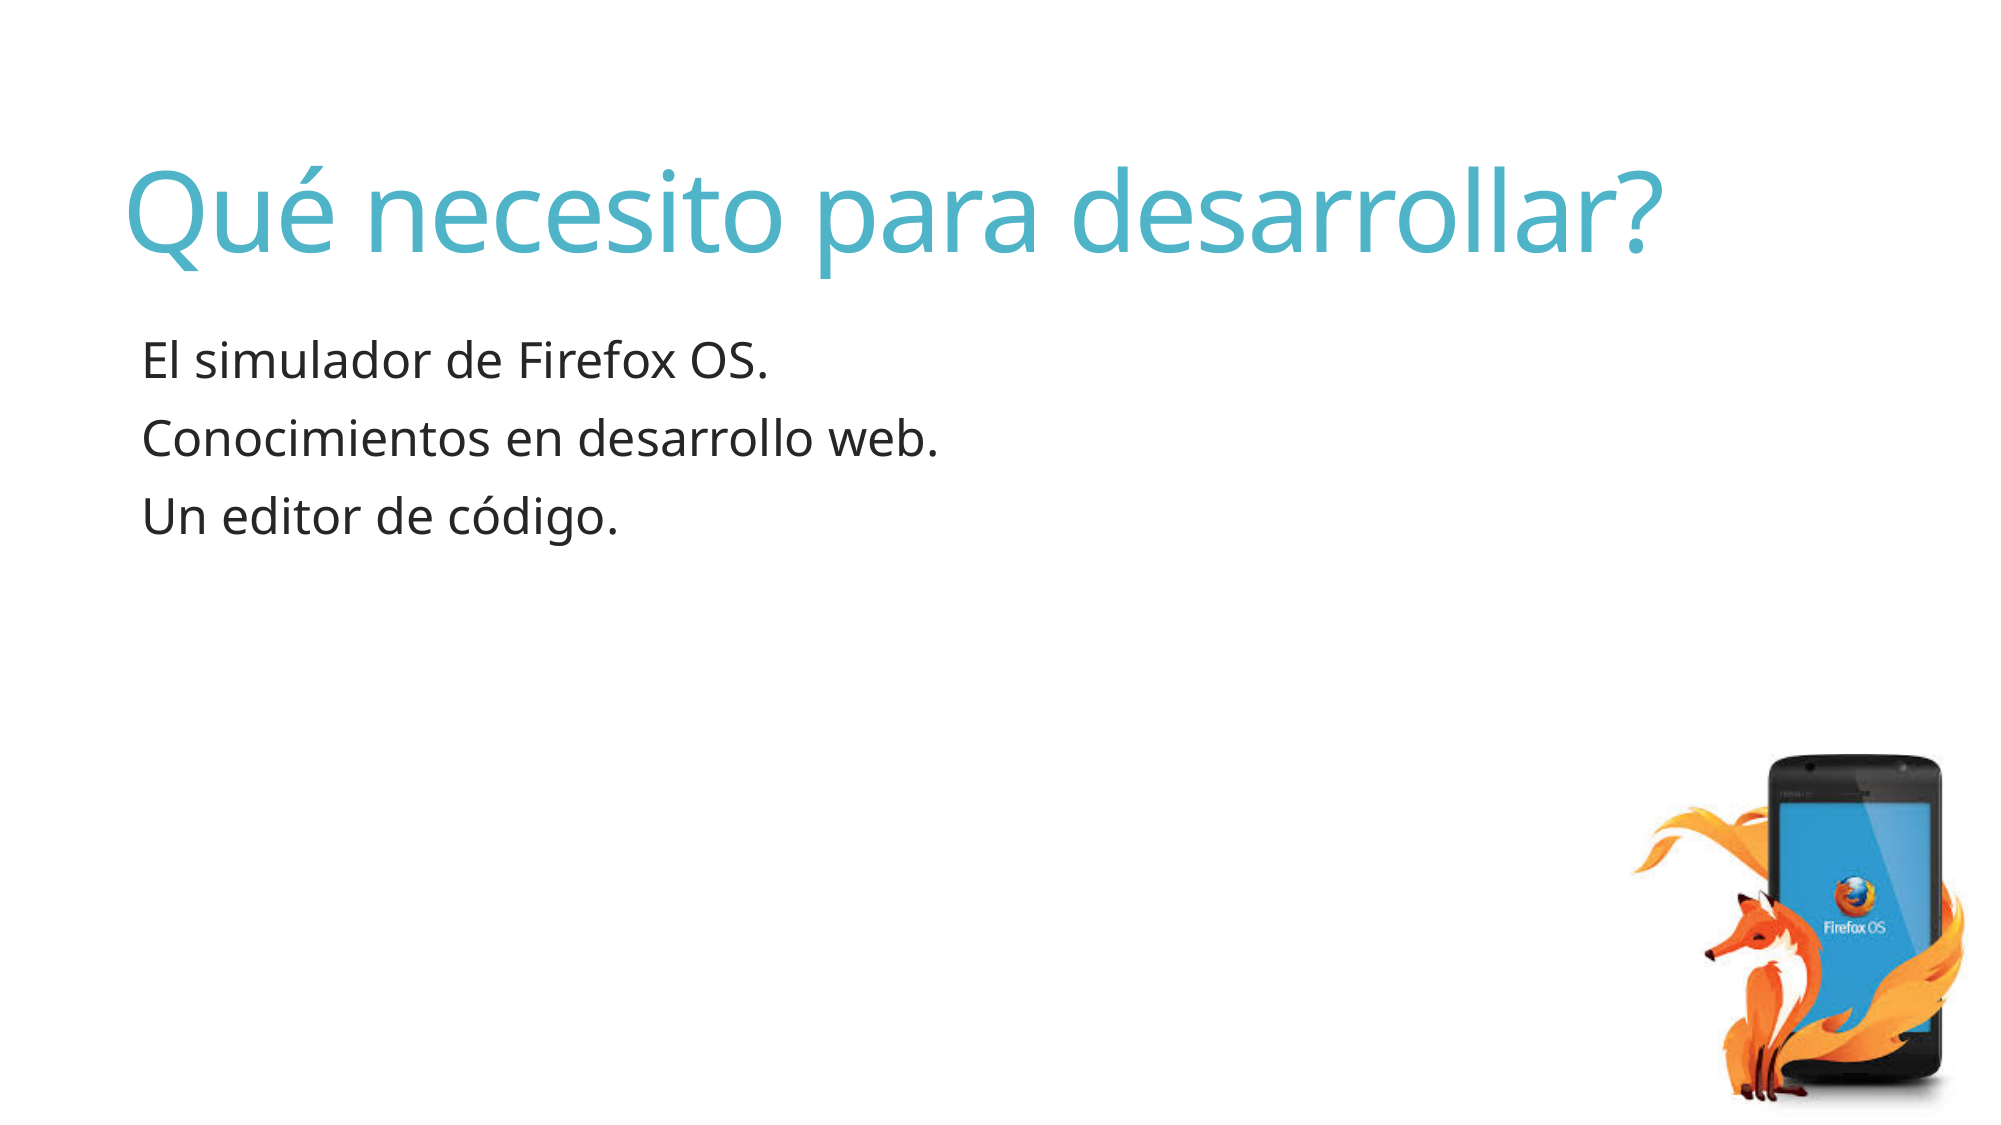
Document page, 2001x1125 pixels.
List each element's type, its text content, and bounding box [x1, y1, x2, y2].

picture [1630, 753, 1972, 1117]
title Qué necesito para desarrollar? [107, 81, 1875, 354]
list El simulador de Firefox OS. Conocimientos en desarrollo web. Un editor de código. [111, 329, 1876, 948]
